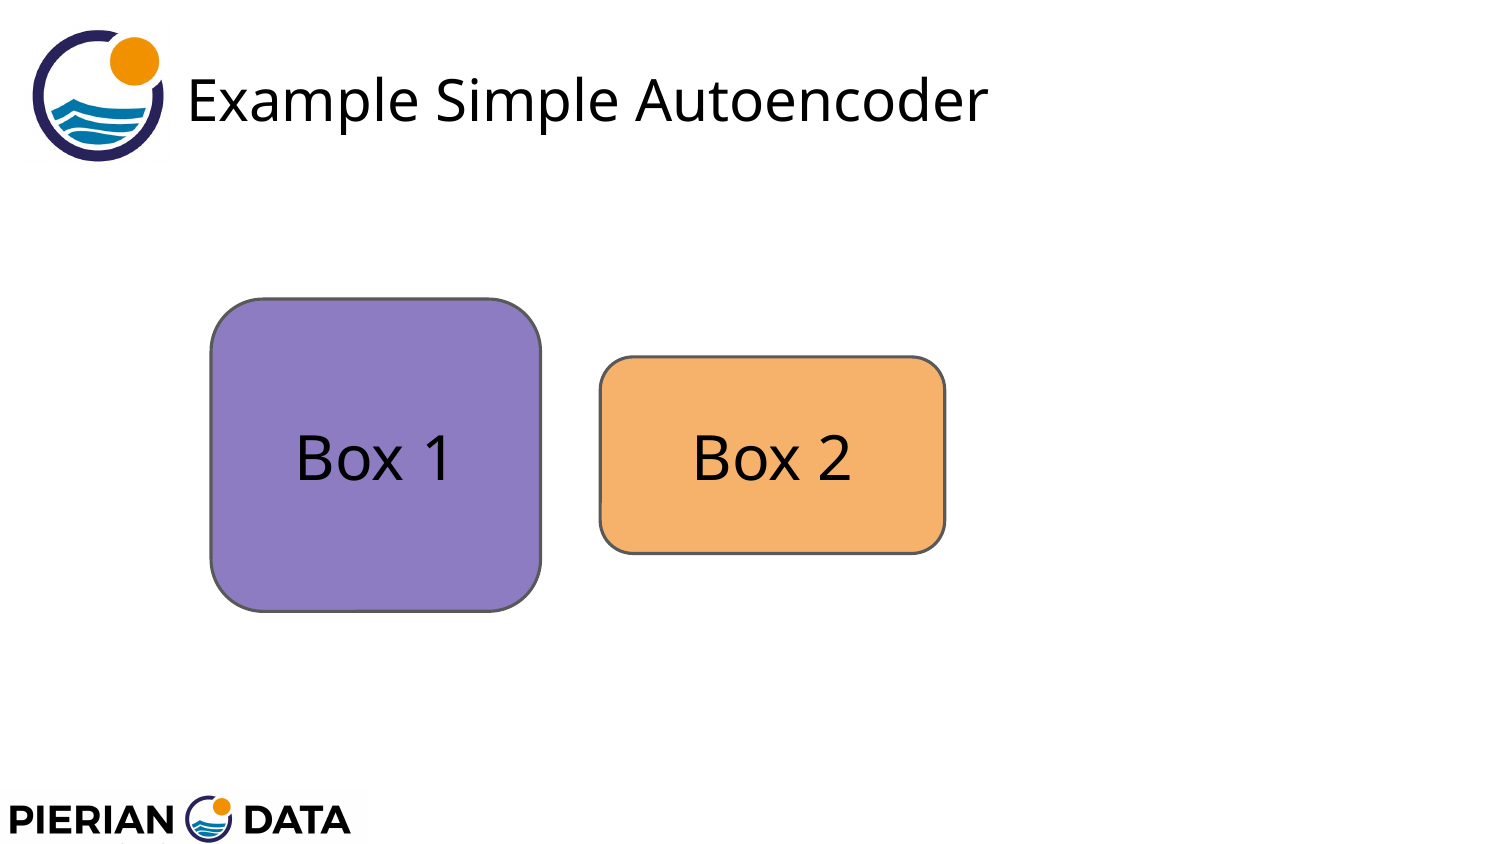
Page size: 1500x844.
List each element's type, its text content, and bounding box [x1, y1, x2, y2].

text_box Box 1 [211, 299, 541, 612]
text_box Box 2 [600, 356, 945, 554]
title Example Simple Autoencoder [176, 48, 1449, 143]
picture [0, 787, 368, 844]
picture [24, 24, 172, 167]
